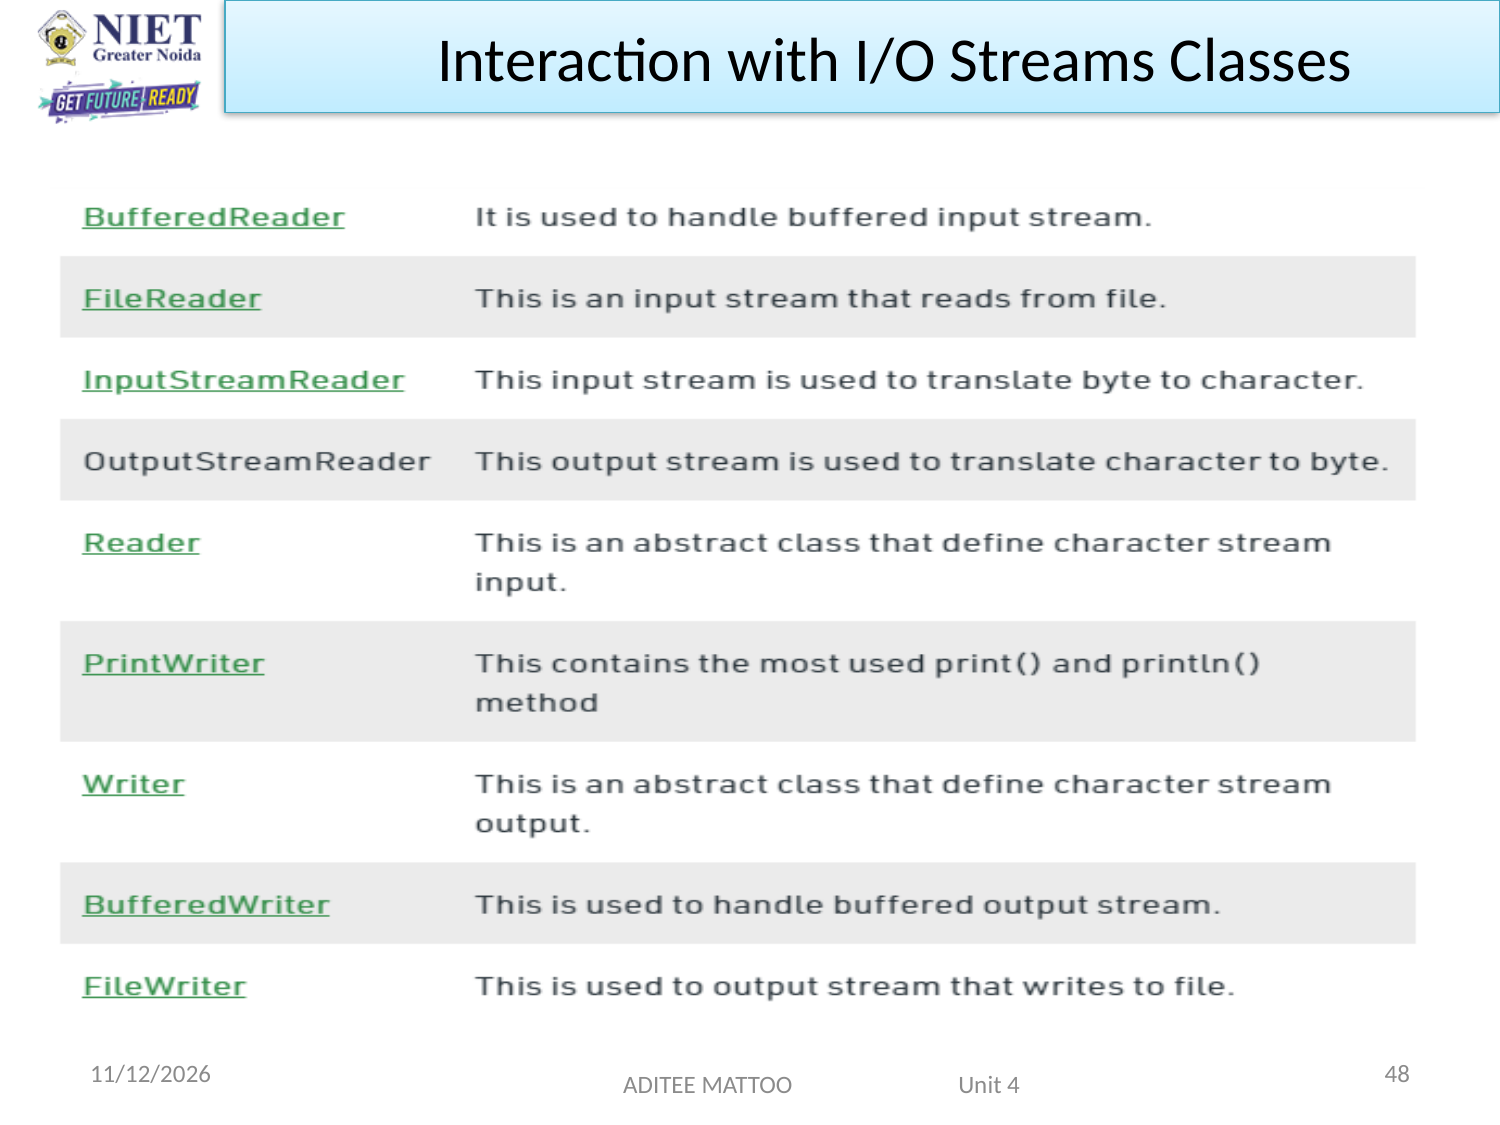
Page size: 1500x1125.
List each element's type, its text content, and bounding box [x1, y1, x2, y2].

text_box Interaction with I/O Streams Classes [238, 0, 1500, 113]
picture [0, 0, 238, 135]
footer ADITEE MATTOO Unit 4 [412, 1042, 1238, 1125]
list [49, 187, 1426, 1021]
slide_number 07-Dec-21 [75, 1042, 412, 1103]
slide_number 48 [1238, 1042, 1425, 1103]
